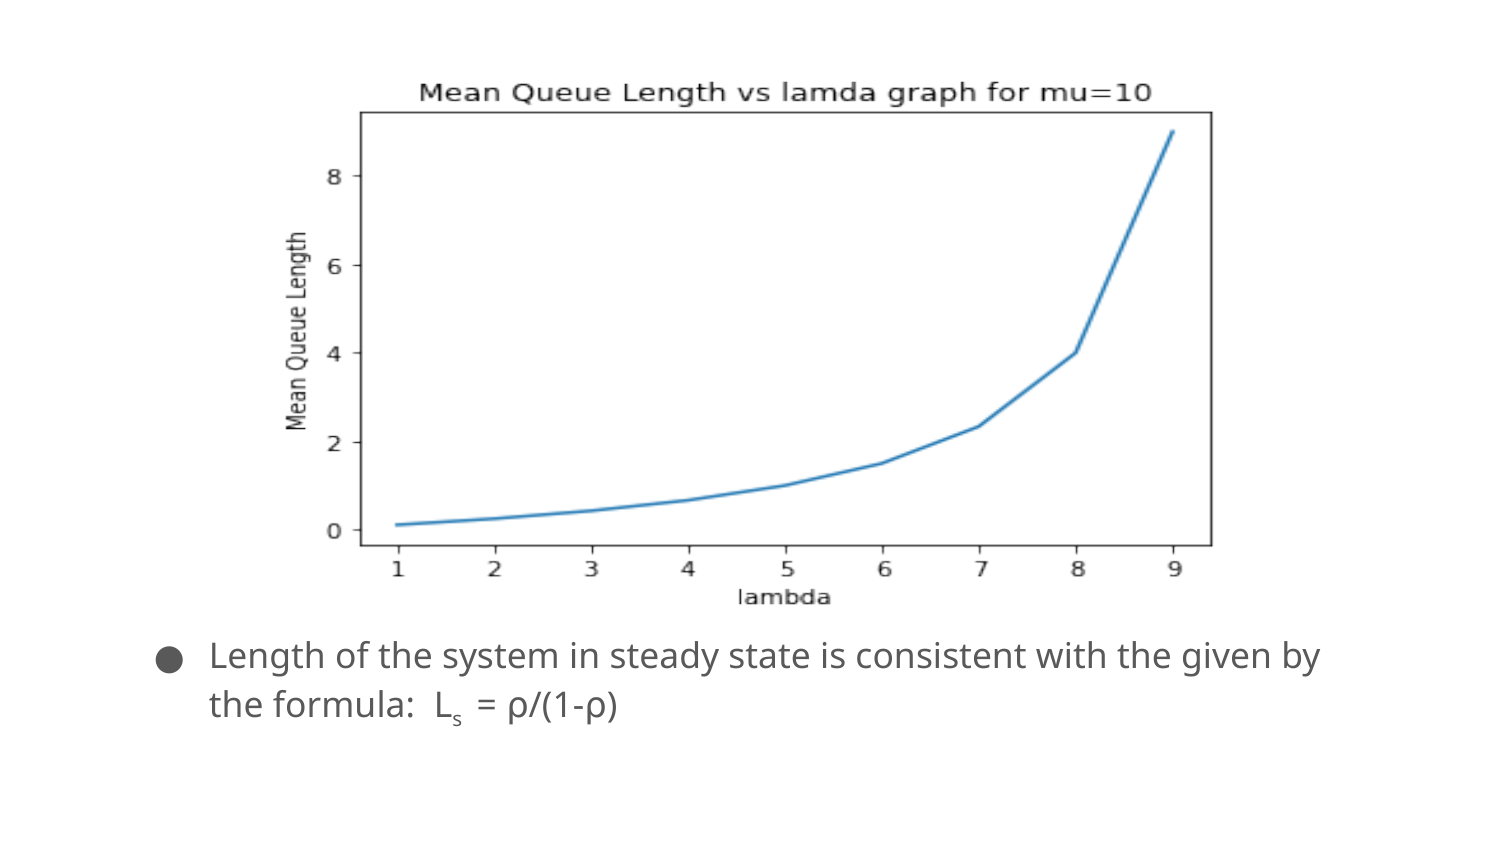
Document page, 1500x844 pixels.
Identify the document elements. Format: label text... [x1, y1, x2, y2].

list Length of the system in steady state is consistent with the given by the formula: Ls = ⍴/(1-⍴) [118, 607, 1382, 793]
picture [271, 68, 1229, 621]
